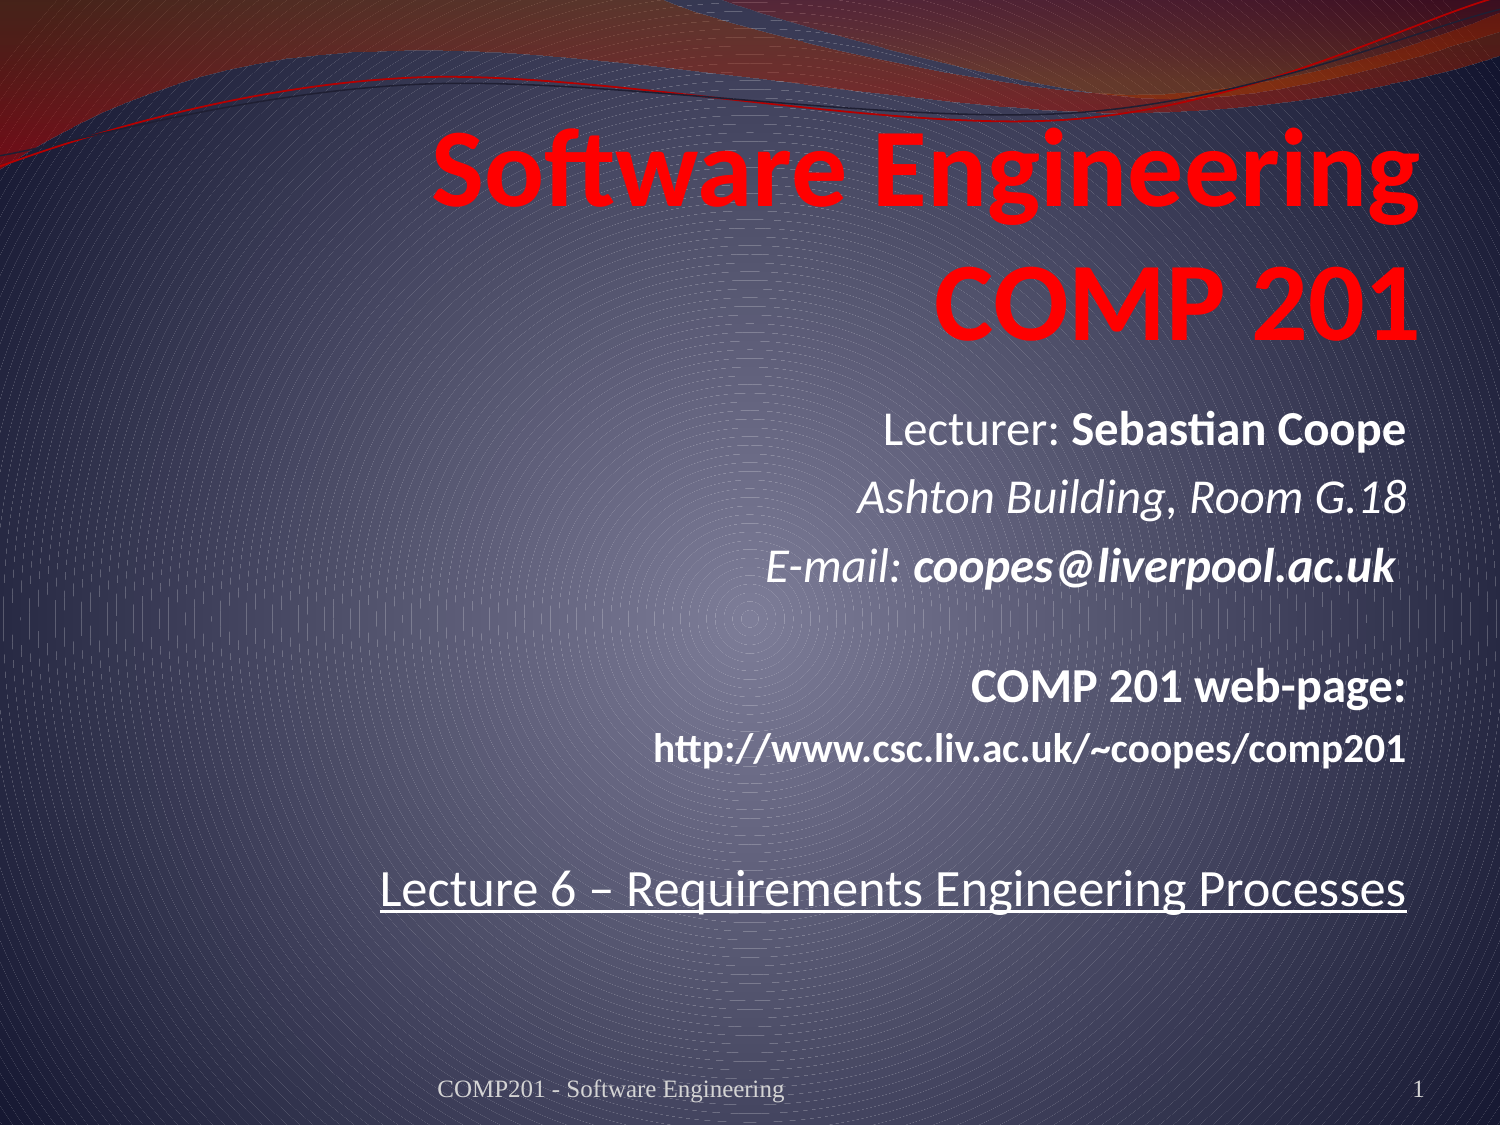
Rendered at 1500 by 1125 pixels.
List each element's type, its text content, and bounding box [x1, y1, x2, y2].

subtitle Lecturer: Sebastian Coope Ashton Building, Room G.18 E-mail: coopes@liverpool.ac.uk COMP 201 web-page: http://www.csc.liv.ac.uk/~coopes/comp201 Lecture 6 – Requirements Engineering Processes [116, 389, 1417, 925]
footer COMP201 - Software Engineering [437, 1042, 988, 1103]
slide_number 1 [1299, 1042, 1425, 1103]
title Software Engineering COMP 201 [150, 93, 1425, 364]
